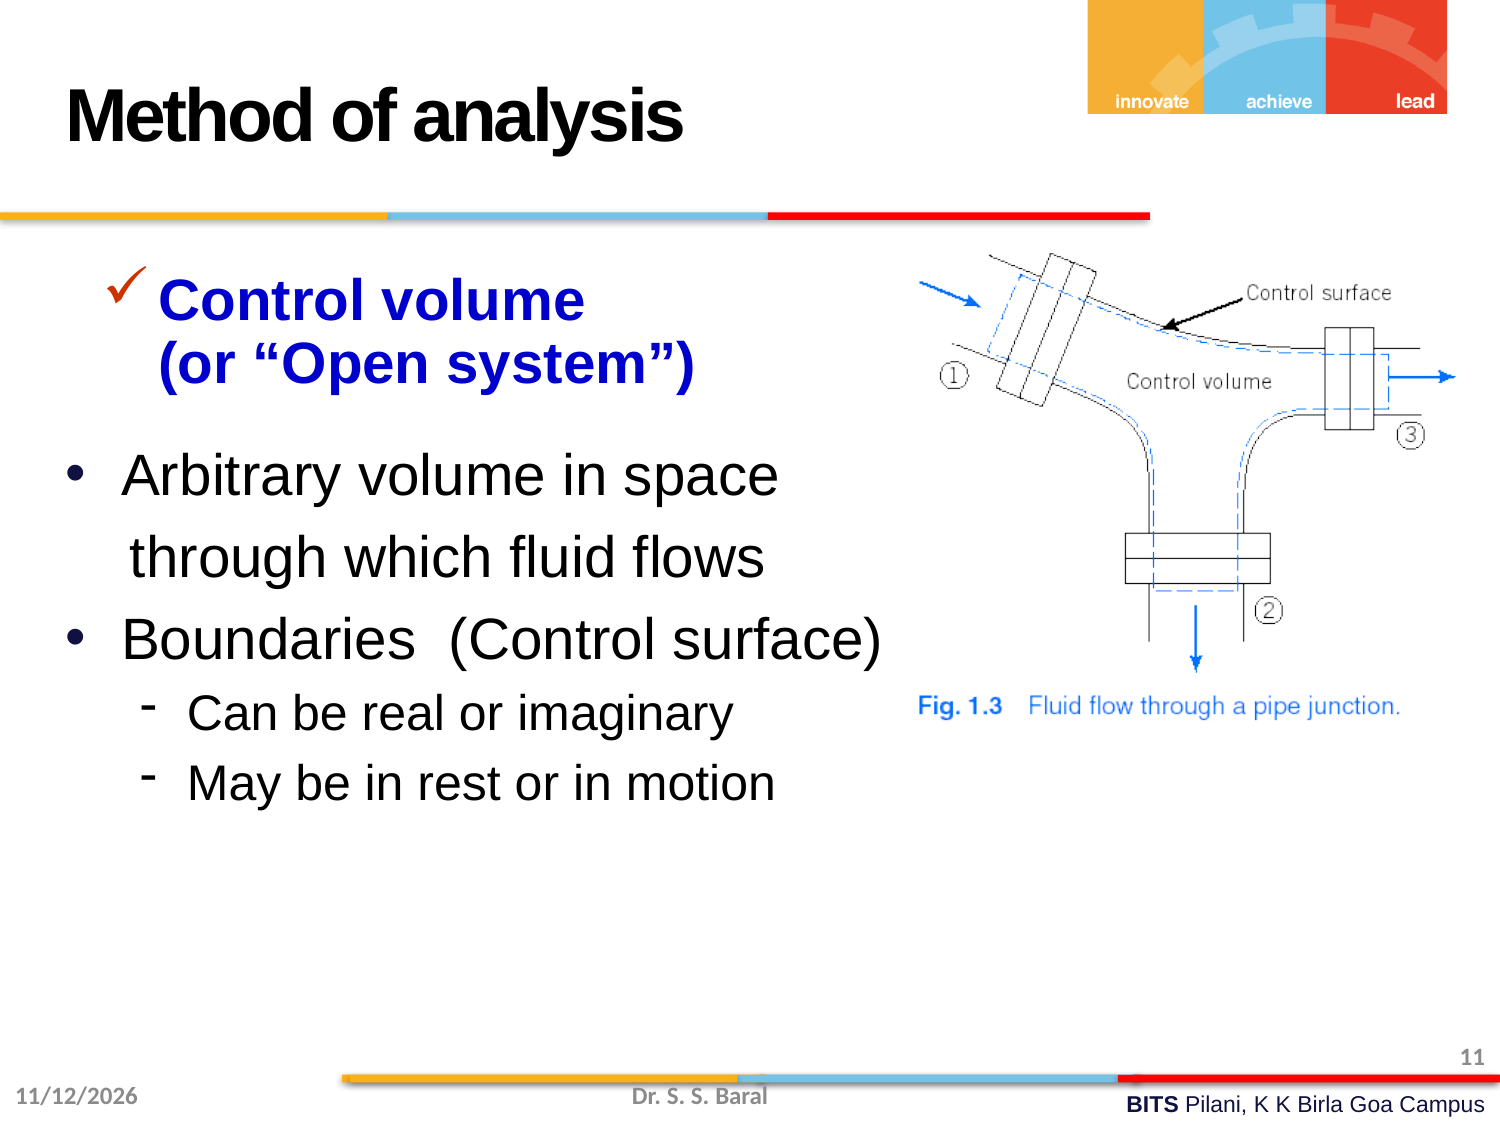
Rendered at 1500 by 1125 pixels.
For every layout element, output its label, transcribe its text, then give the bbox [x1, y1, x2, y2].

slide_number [0, 1065, 350, 1125]
text_box Control volume (or “Open system”) [87, 262, 813, 400]
list Arbitrary volume in space through which fluid flows Boundaries (Control surface) Can be real or imaginary May be in rest or in motion [50, 245, 1438, 1038]
footer Dr. S. S. Baral [462, 1065, 938, 1125]
list Method of analysis [50, 24, 1088, 213]
slide_number 11 [1374, 1025, 1500, 1085]
picture [1087, 0, 1448, 114]
picture [912, 237, 1463, 726]
